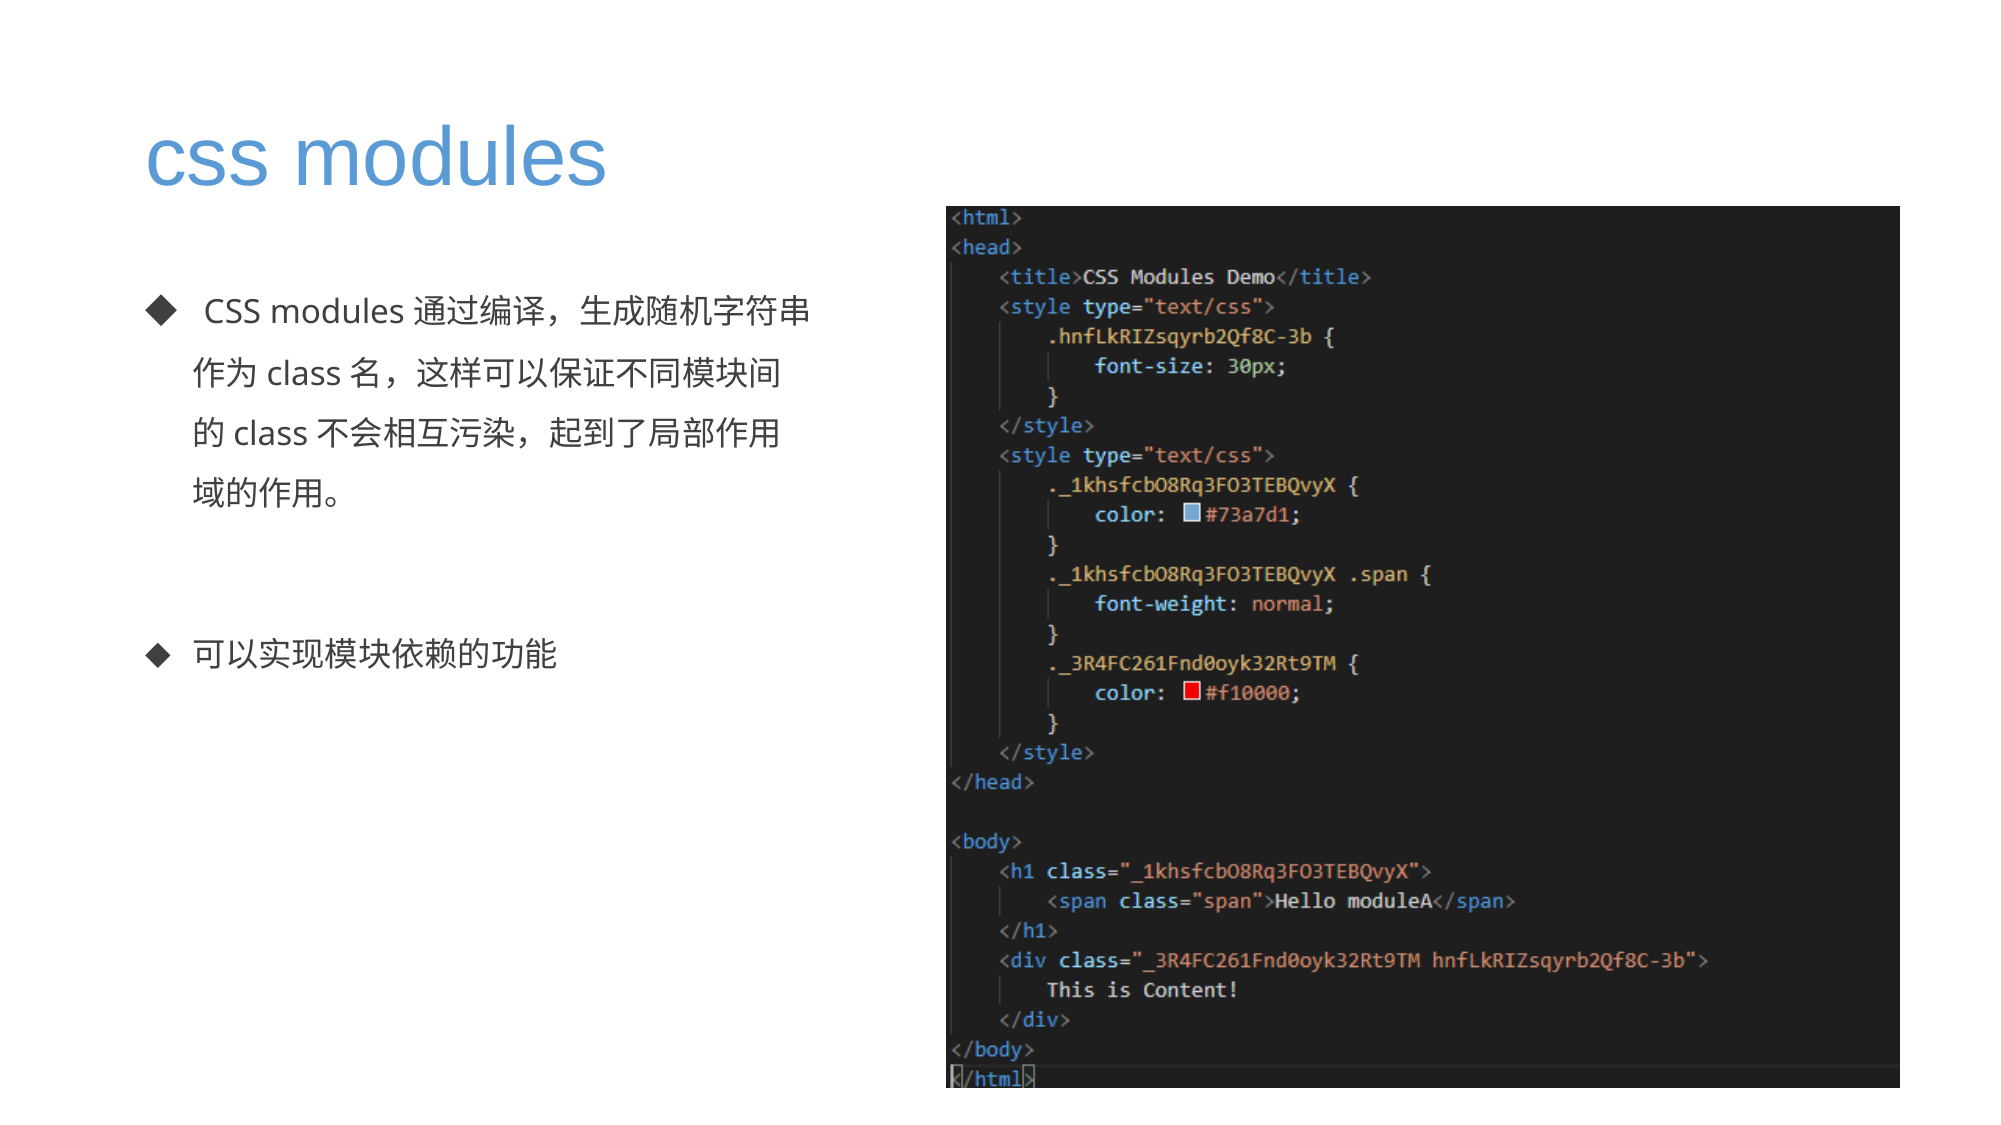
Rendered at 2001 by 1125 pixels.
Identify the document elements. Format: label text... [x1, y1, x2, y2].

title css modules [137, 74, 822, 249]
list CSS modules通过编译，生成随机字符串作为class名，这样可以保证不同模块间的class不会相互污染，起到了局部作用域的作用。 可以实现模块依赖的功能 [137, 249, 822, 876]
picture [946, 206, 1900, 1088]
